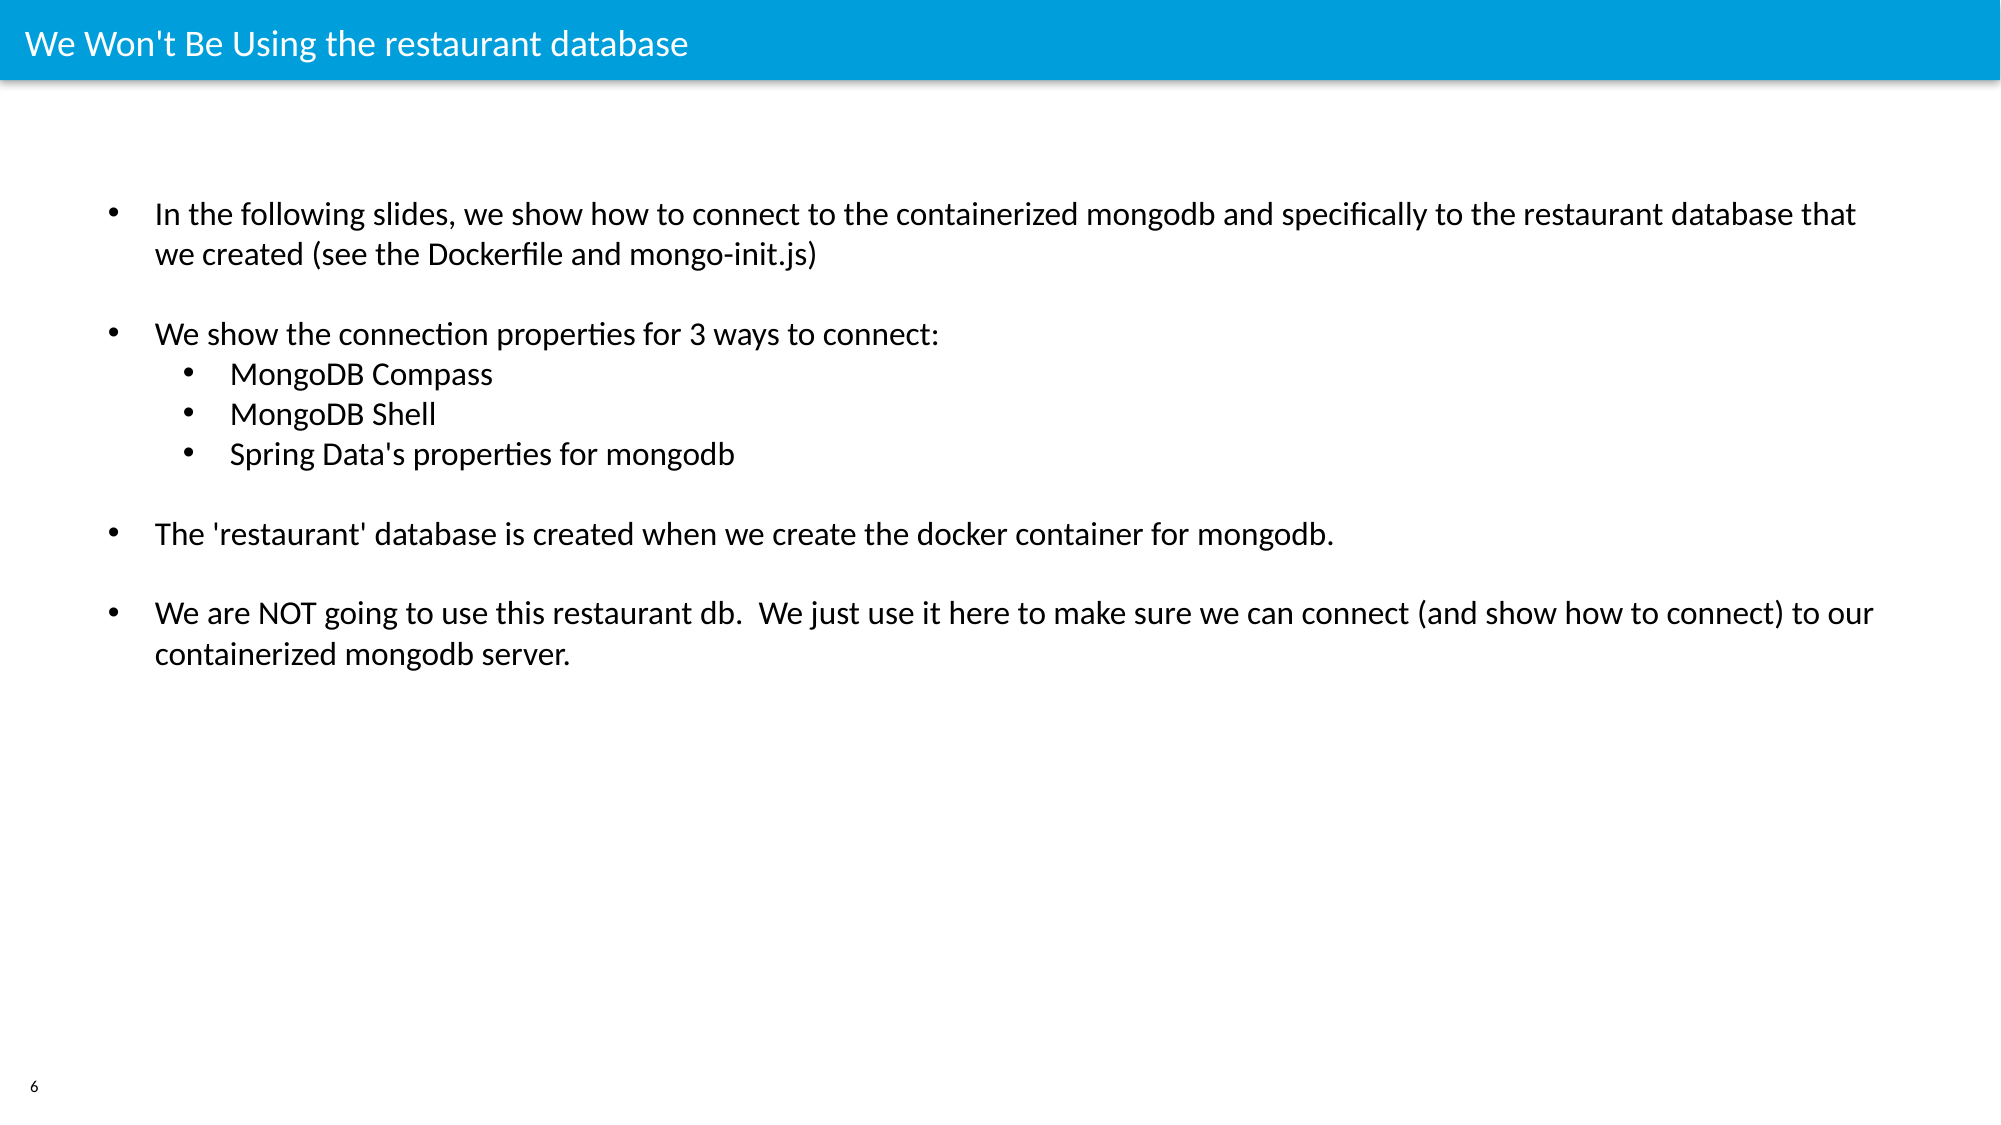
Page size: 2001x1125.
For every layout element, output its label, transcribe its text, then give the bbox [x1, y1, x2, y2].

text_box In the following slides, we show how to connect to the containerized mongodb and specifically to the restaurant database that we created (see the Dockerfile and mongo-init.js) We show the connection properties for 3 ways to connect: MongoDB Compass MongoDB Shell Spring Data's properties for mongodb The 'restaurant' database is created when we create the docker container for mongodb. We are NOT going to use this restaurant db. We just use it here to make sure we can connect (and show how to connect) to our containerized mongodb server. [107, 192, 1890, 1065]
title We Won't Be Using the restaurant database [24, 14, 1865, 71]
slide_number 6 [30, 1074, 79, 1112]
